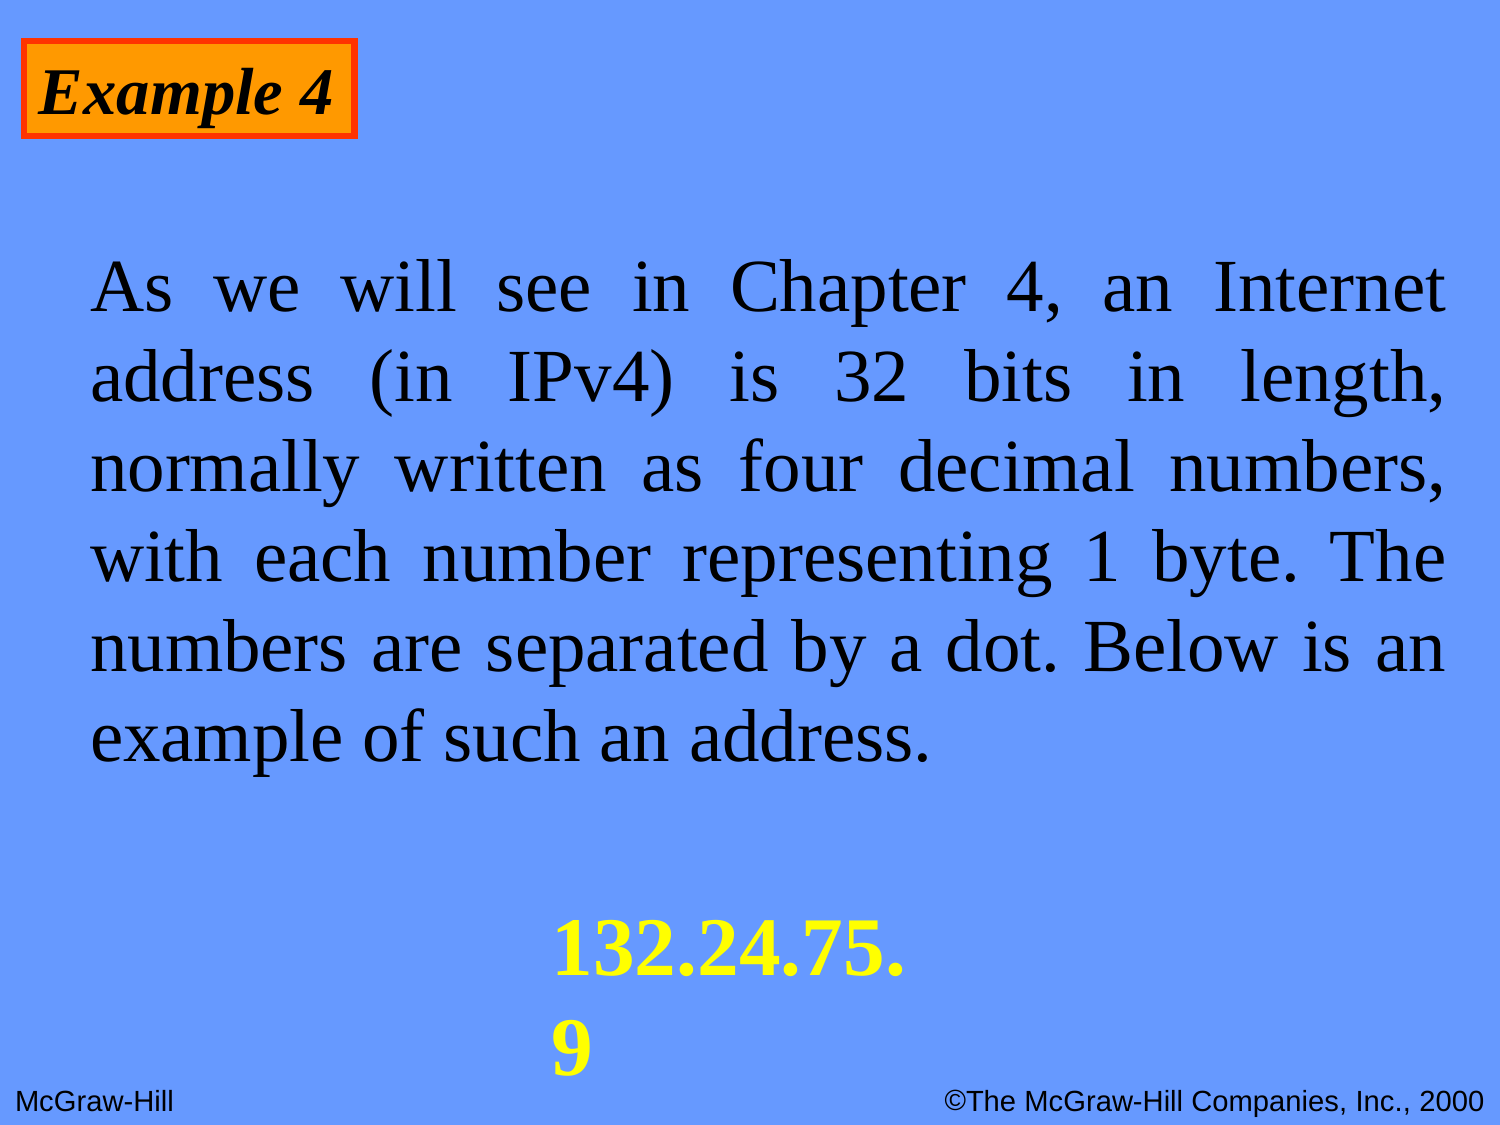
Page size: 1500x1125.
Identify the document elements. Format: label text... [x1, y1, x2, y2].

text_box 132.24.75.9 [536, 884, 963, 1100]
text_box Example 4 [23, 40, 355, 136]
text_box As we will see in Chapter 4, an Internet address (in IPv4) is 32 bits in length, normally written as four decimal numbers, with each number representing 1 byte. The numbers are separated by a dot. Below is an example of such an address. [75, 228, 1463, 784]
